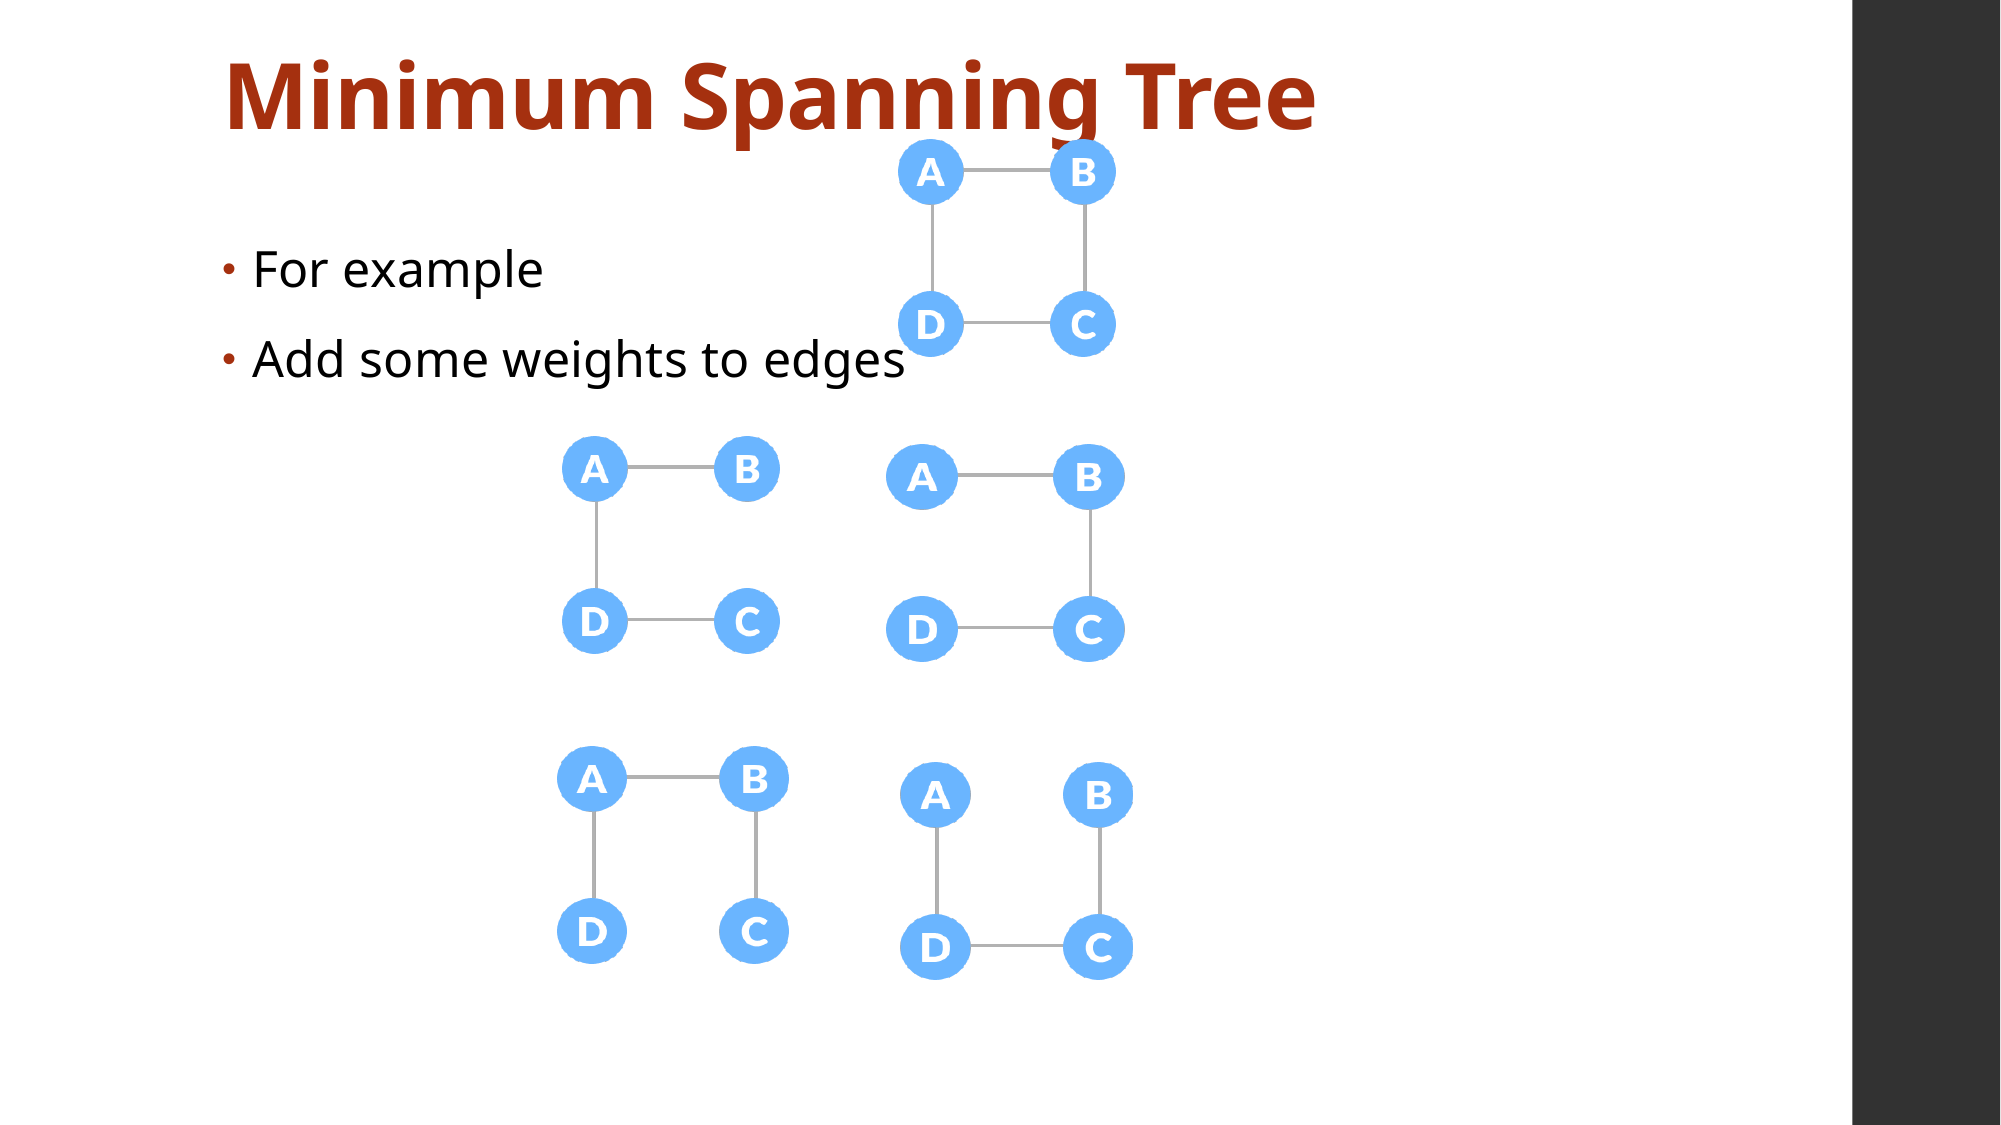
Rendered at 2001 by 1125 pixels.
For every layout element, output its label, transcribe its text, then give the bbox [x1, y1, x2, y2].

picture [843, 404, 1167, 701]
picture [522, 396, 820, 694]
picture [858, 722, 1175, 1019]
picture [858, 99, 1155, 397]
title Minimum Spanning Tree [206, 43, 1617, 157]
picture [512, 705, 830, 1004]
list For example Add some weights to edges [206, 234, 1617, 1062]
